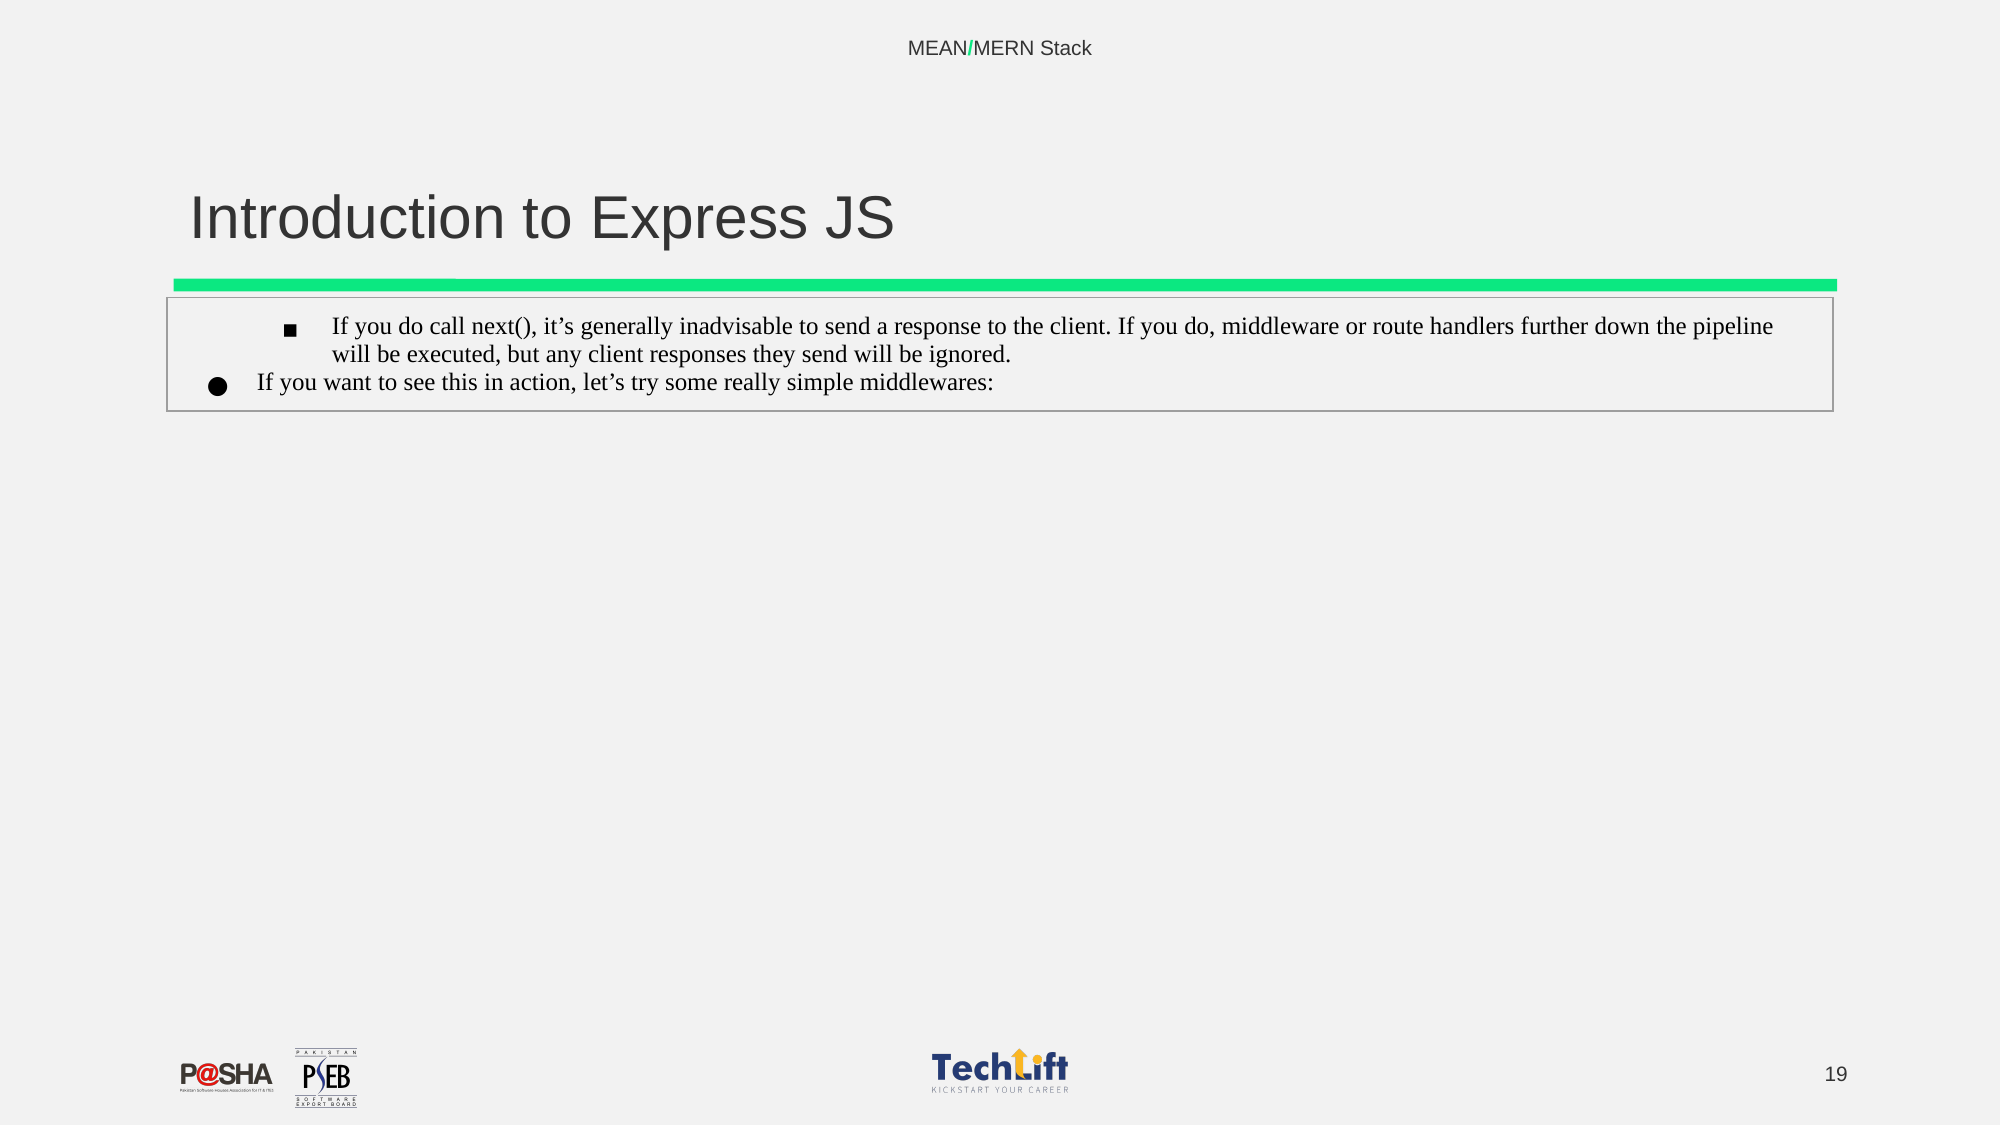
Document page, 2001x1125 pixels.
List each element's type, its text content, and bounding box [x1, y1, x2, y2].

title Introduction to Express JS [174, 156, 1825, 259]
slide_number ‹#› [1412, 1042, 1863, 1103]
picture [295, 1048, 357, 1108]
picture [932, 1048, 1068, 1093]
picture [180, 1063, 274, 1093]
footer MEAN/MERN Stack [662, 17, 1338, 77]
table_header If you do call next(), it’s generally inadvisable to send a response to the client. If you do, middleware or route handlers further down the pipeline will be executed, but any client responses they send will be ignored. If you want to see this in action, let’s try some really simple middlewares: [168, 298, 1832, 410]
